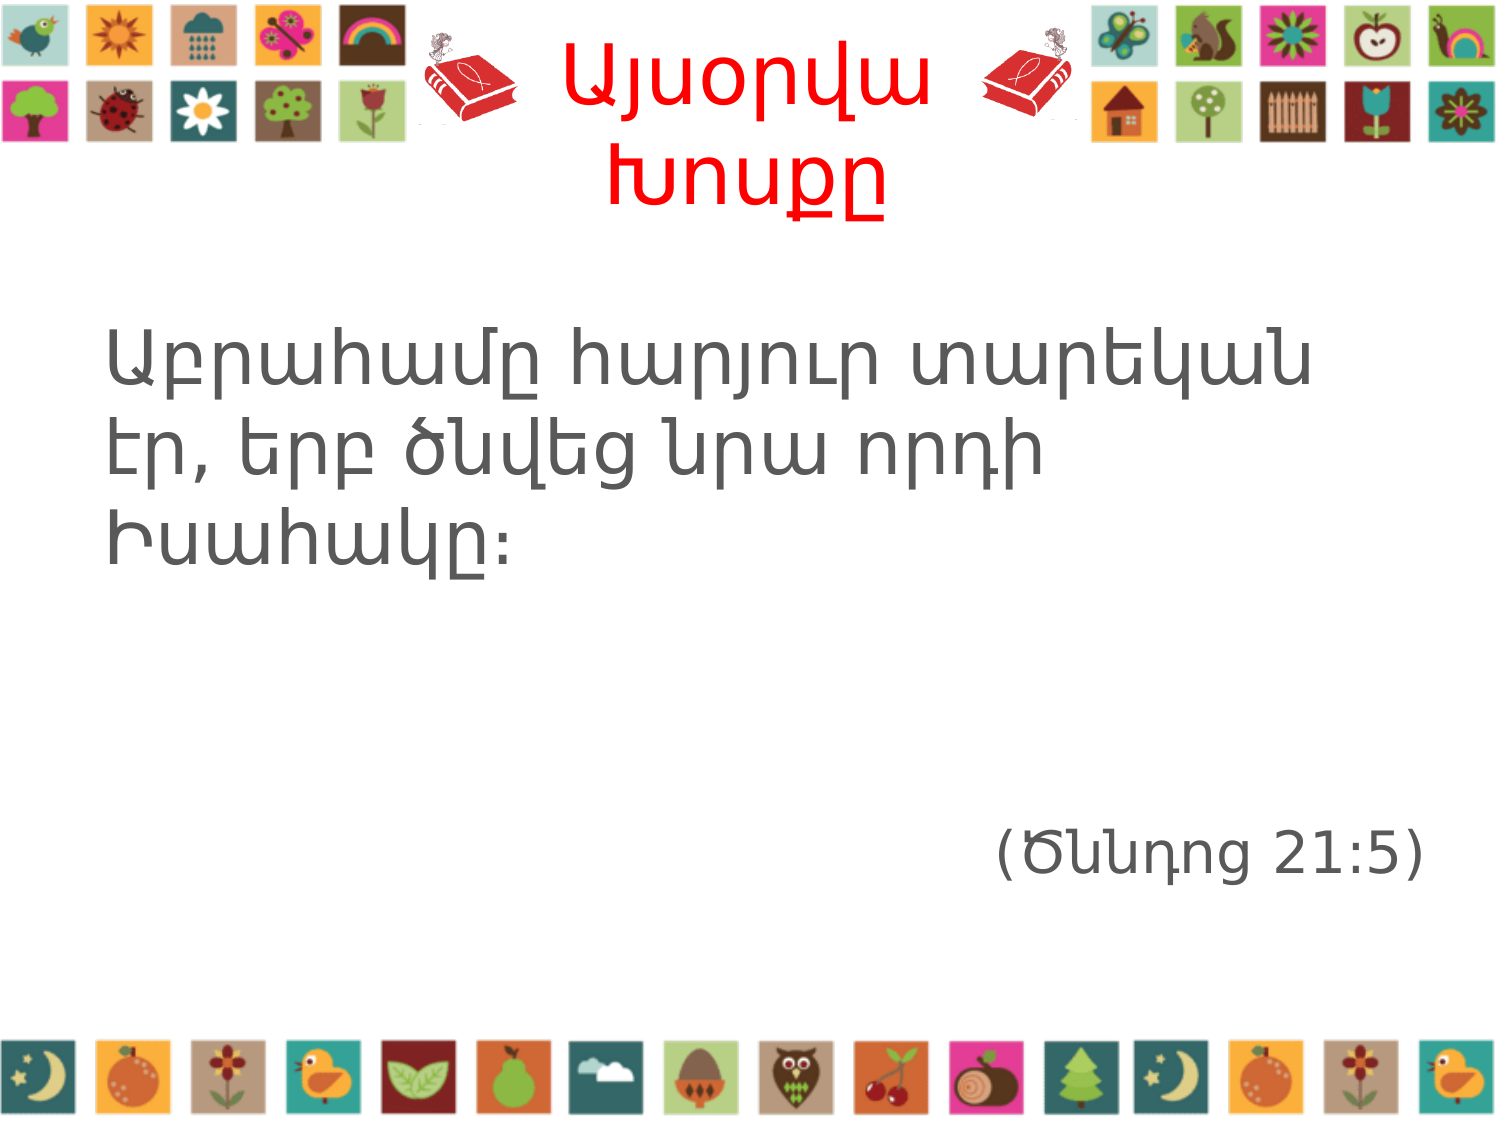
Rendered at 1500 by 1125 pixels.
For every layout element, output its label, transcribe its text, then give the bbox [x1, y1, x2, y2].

picture [950, 3, 1500, 150]
text_box Այսօրվա Խոսքը [414, 13, 1080, 229]
picture [0, 3, 550, 150]
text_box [0, 1028, 1500, 1118]
text_box Աբրահամը հարյուր տարեկան էր, երբ ծնվեց նրա որդի Իսահակը։ [88, 302, 1459, 588]
text_box (Ծննդոց 21:5) [808, 807, 1441, 893]
